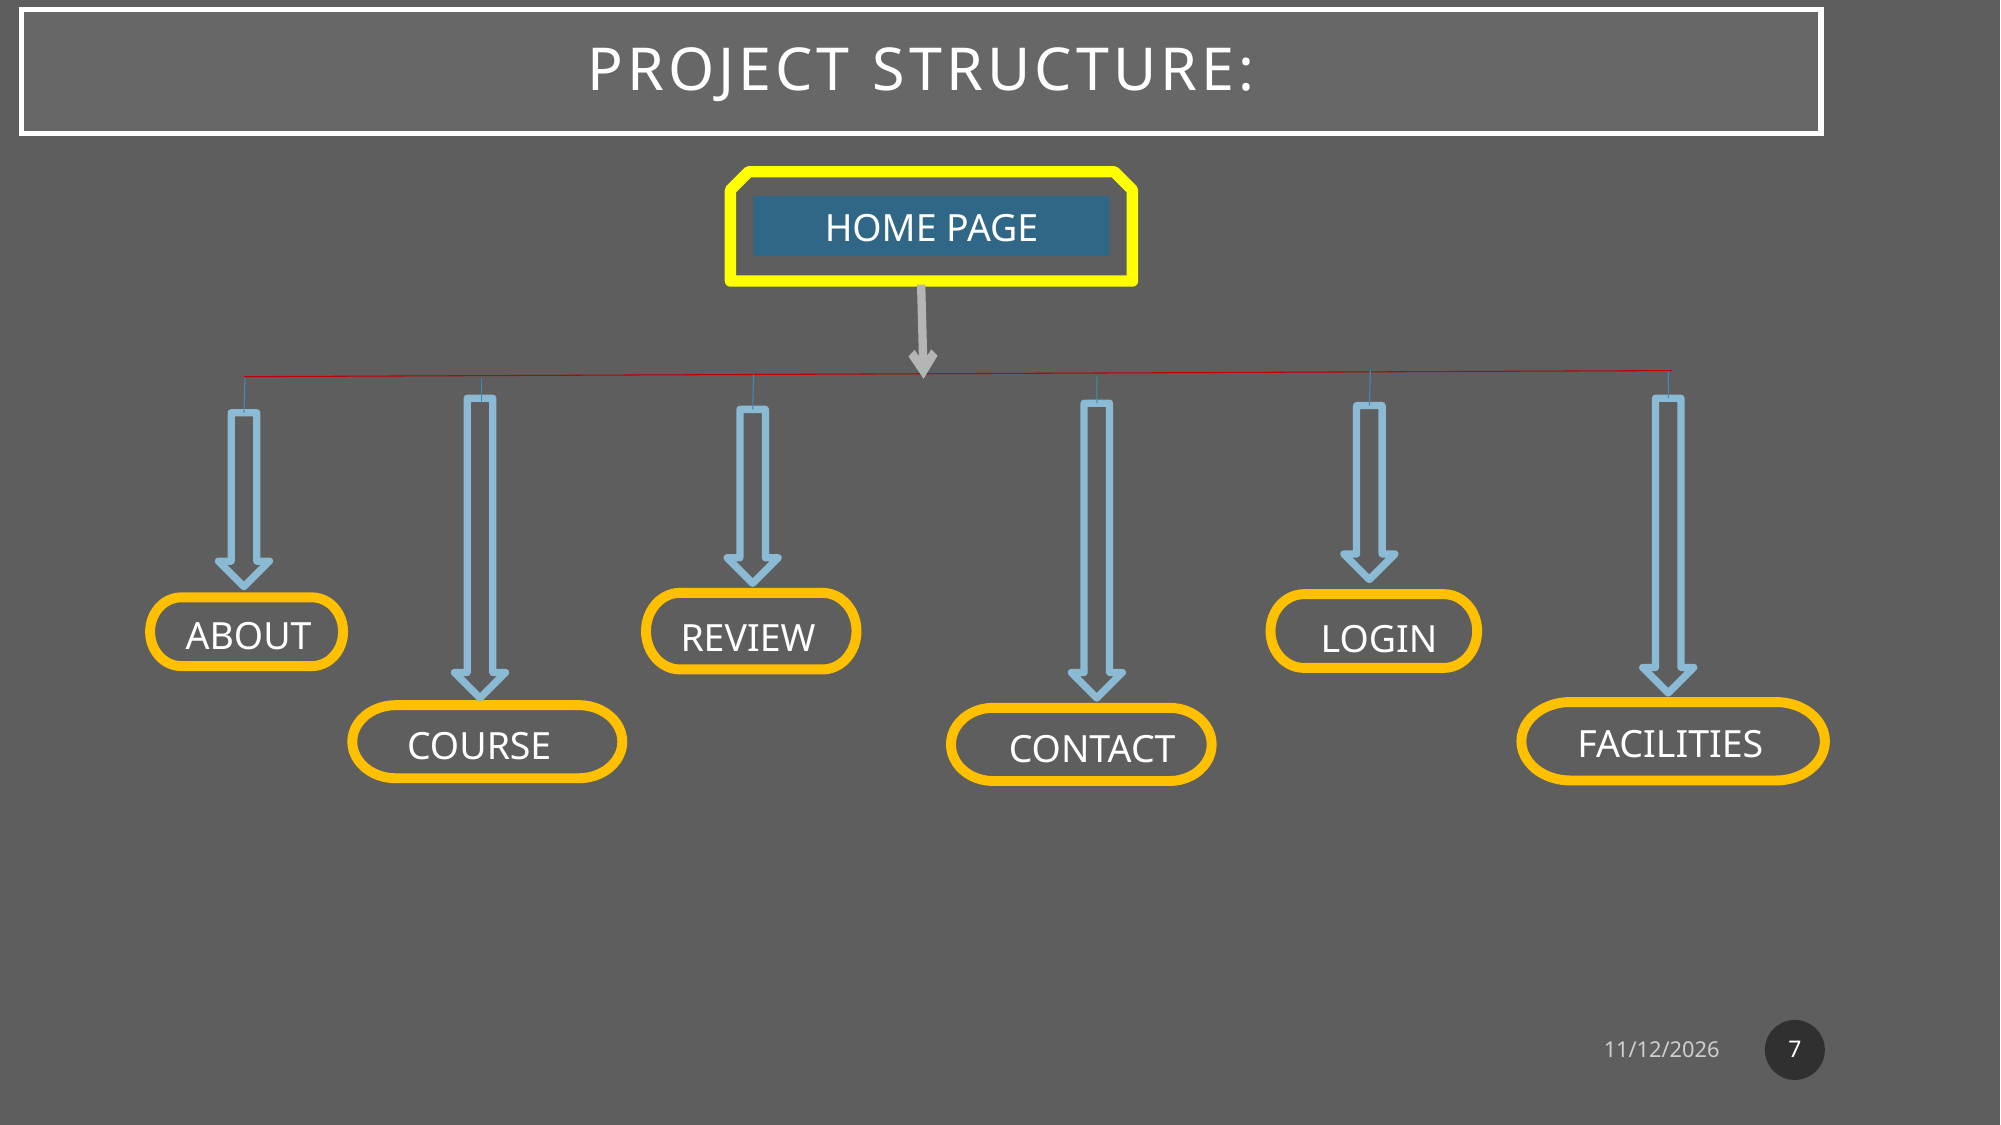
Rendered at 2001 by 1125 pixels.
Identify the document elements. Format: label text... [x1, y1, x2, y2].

text_box [1539, 773, 1807, 782]
text_box [726, 408, 780, 585]
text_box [243, 370, 921, 377]
text_box [653, 591, 850, 606]
slide_number 7 [1764, 1019, 1825, 1080]
text_box [161, 596, 332, 604]
text_box HOME PAGE [753, 196, 1110, 256]
text_box [663, 666, 839, 671]
text_box [375, 775, 600, 780]
text_box [1812, 713, 1826, 770]
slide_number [1283, 1023, 1735, 1077]
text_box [1371, 370, 1672, 377]
text_box REVIEW [614, 606, 882, 666]
text_box [1536, 701, 1811, 712]
text_box [1641, 397, 1695, 694]
text_box [729, 170, 1134, 283]
text_box [1520, 718, 1529, 764]
text_box [453, 397, 507, 699]
text_box [1342, 404, 1396, 581]
text_box [217, 411, 271, 588]
text_box [365, 704, 609, 714]
text_box [1070, 402, 1124, 699]
text_box CONTACT [950, 718, 1234, 778]
text_box [962, 706, 1201, 718]
text_box ABOUT [109, 604, 388, 665]
text_box FACILITIES [1529, 712, 1812, 773]
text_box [924, 370, 1369, 377]
title Project Structure: [19, 7, 1824, 136]
text_box LOGIN [1236, 607, 1522, 668]
text_box COURSE [326, 714, 632, 775]
text_box [973, 778, 1189, 783]
text_box [1277, 593, 1471, 607]
